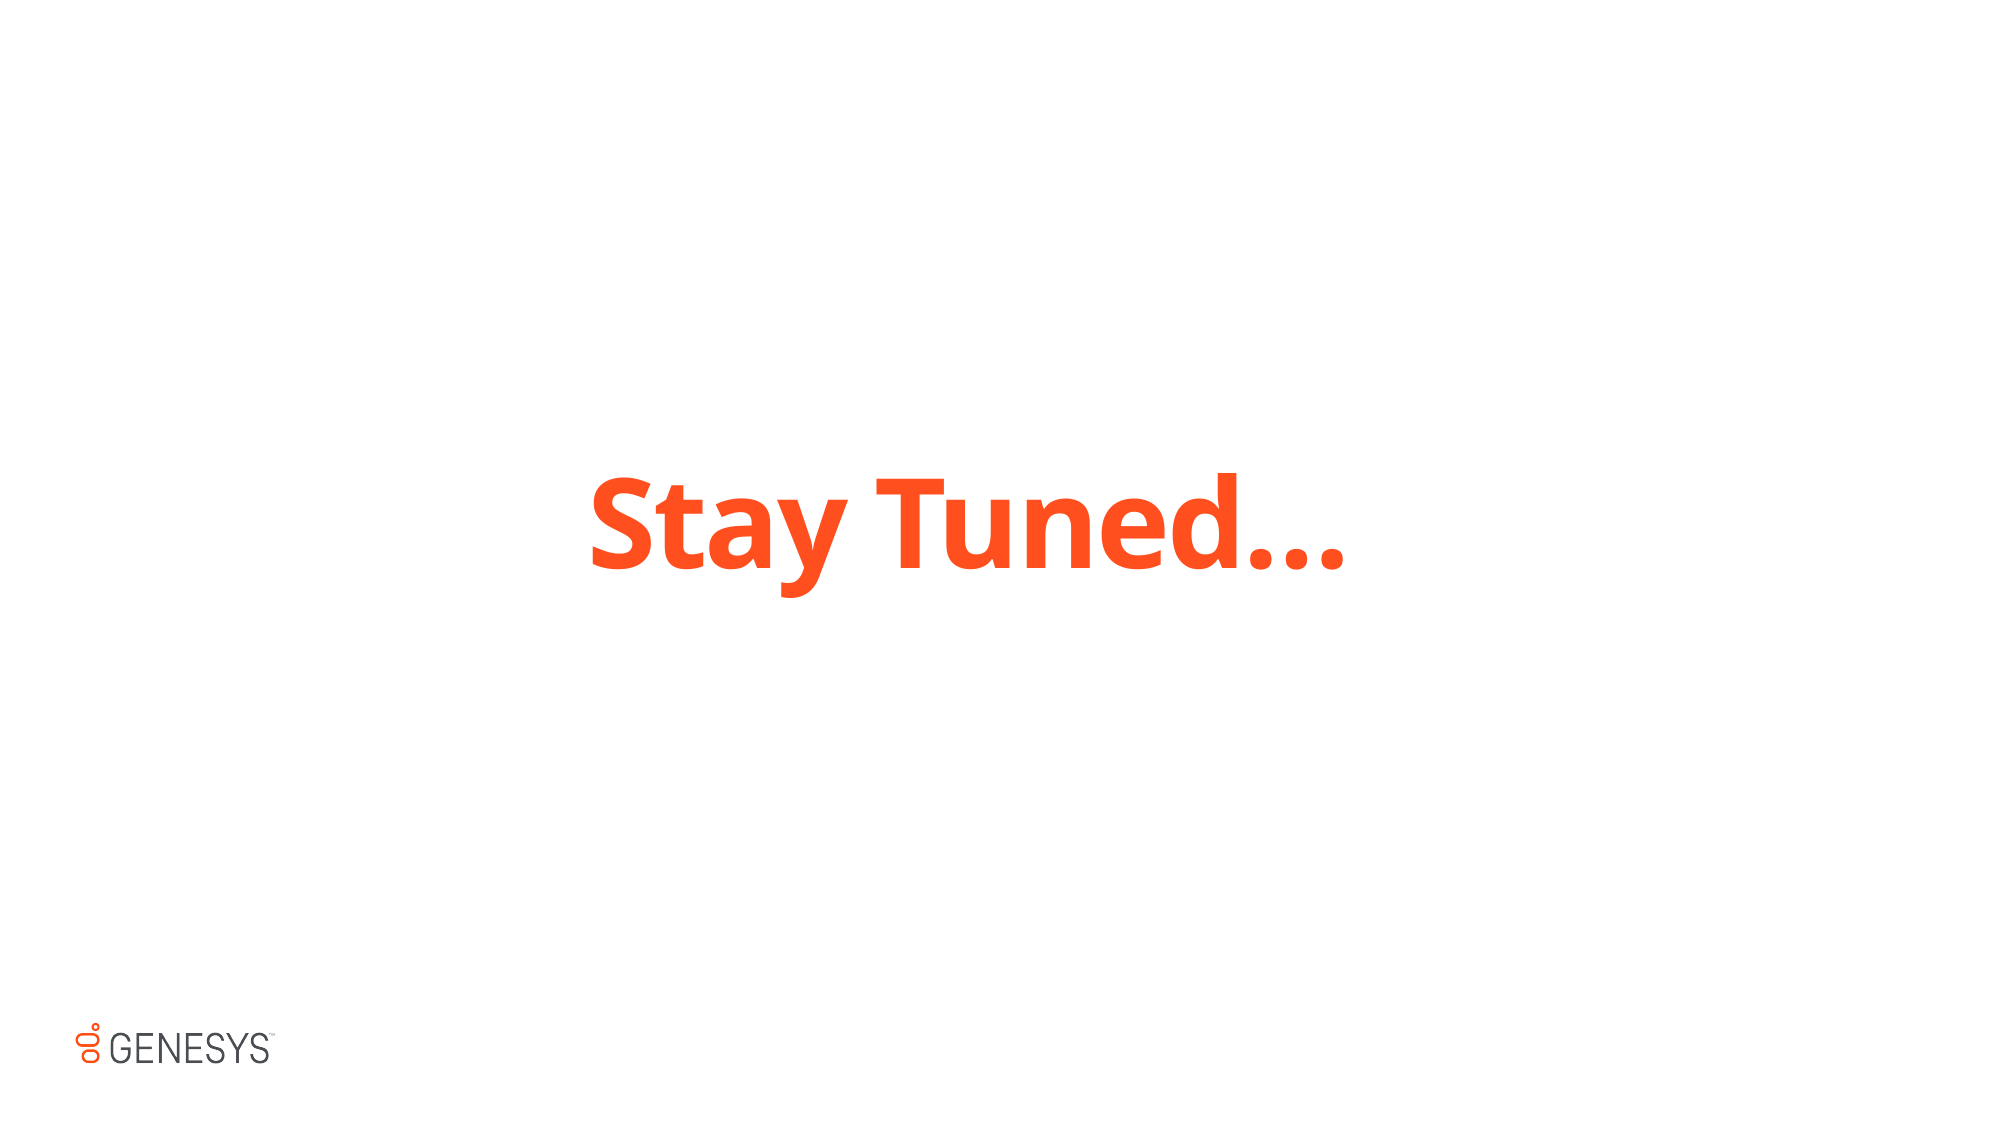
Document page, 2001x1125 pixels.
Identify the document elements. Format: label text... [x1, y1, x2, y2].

title Stay Tuned… [44, 460, 1895, 589]
picture [33, 981, 320, 1106]
